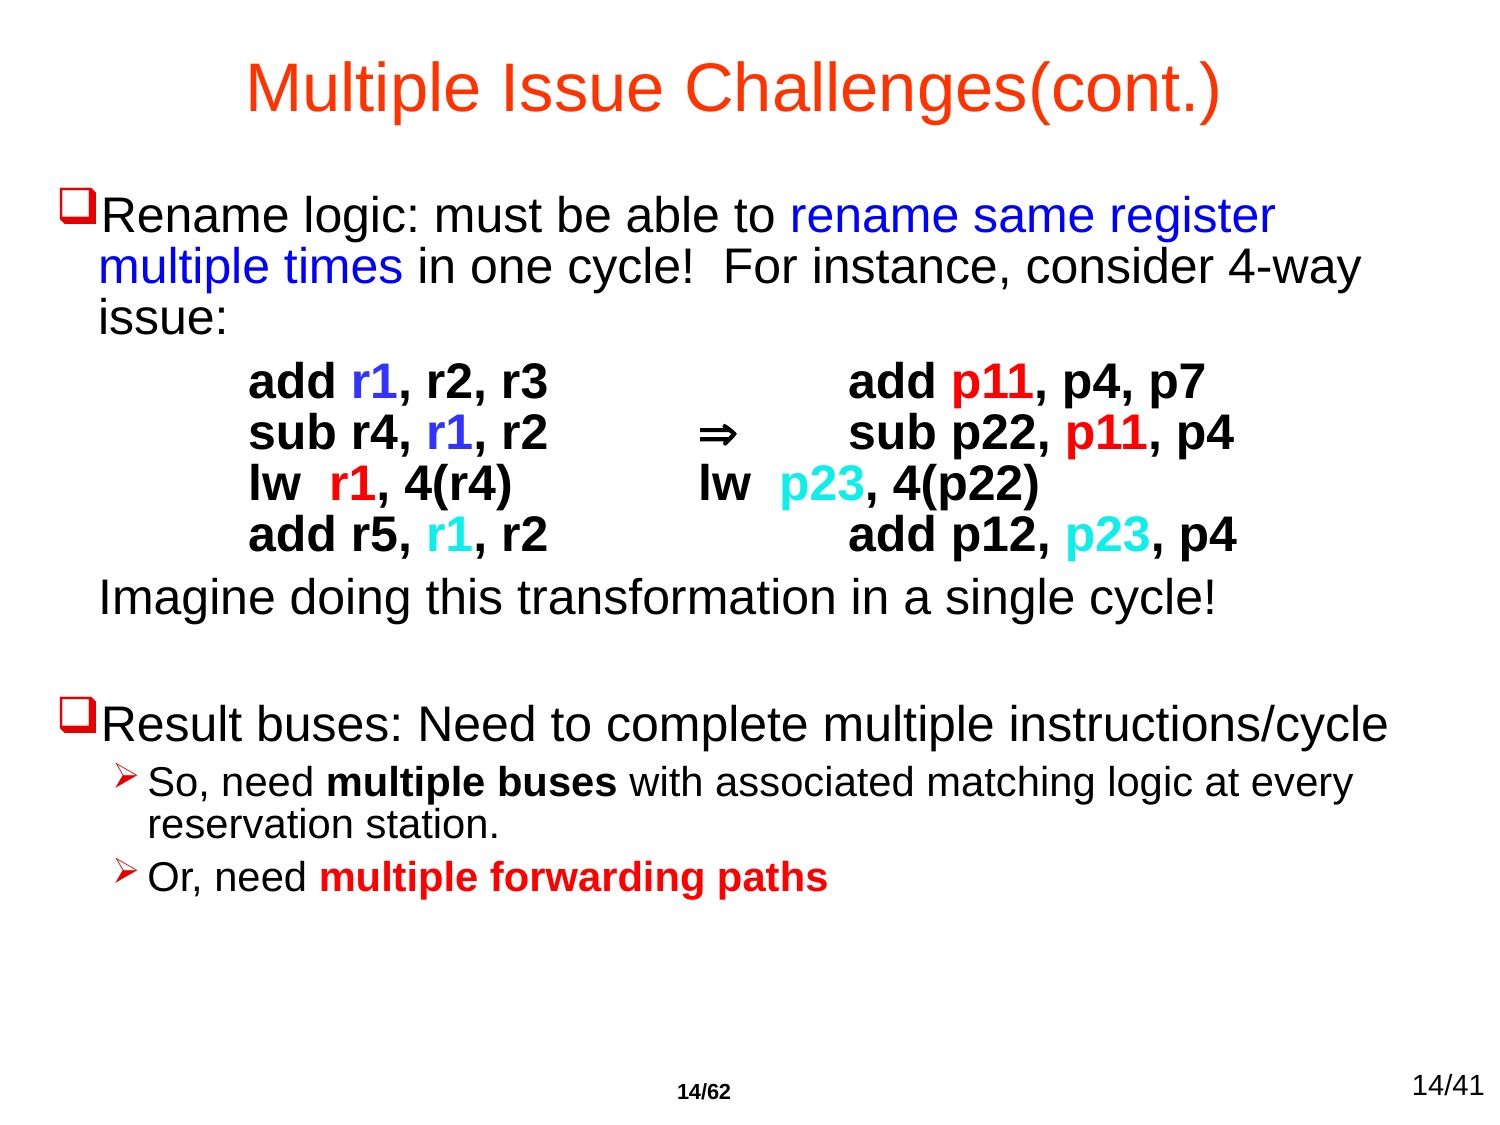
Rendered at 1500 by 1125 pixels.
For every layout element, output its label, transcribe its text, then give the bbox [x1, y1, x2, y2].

title Multiple Issue Challenges(cont.) [230, 19, 1459, 149]
list Rename logic: must be able to rename same register multiple times in one cycle! For instance, consider 4-way issue: add r1, r2, r3 add p11, p4, p7 sub r4, r1, r2  sub p22, p11, p4 lw r1, 4(r4) lw p23, 4(p22) add r5, r1, r2 add p12, p23, p4 Imagine doing this transformation in a single cycle! Result buses: Need to complete multiple instructions/cycle So, need multiple buses with associated matching logic at every reservation station. Or, need multiple forwarding paths [41, 184, 1459, 972]
